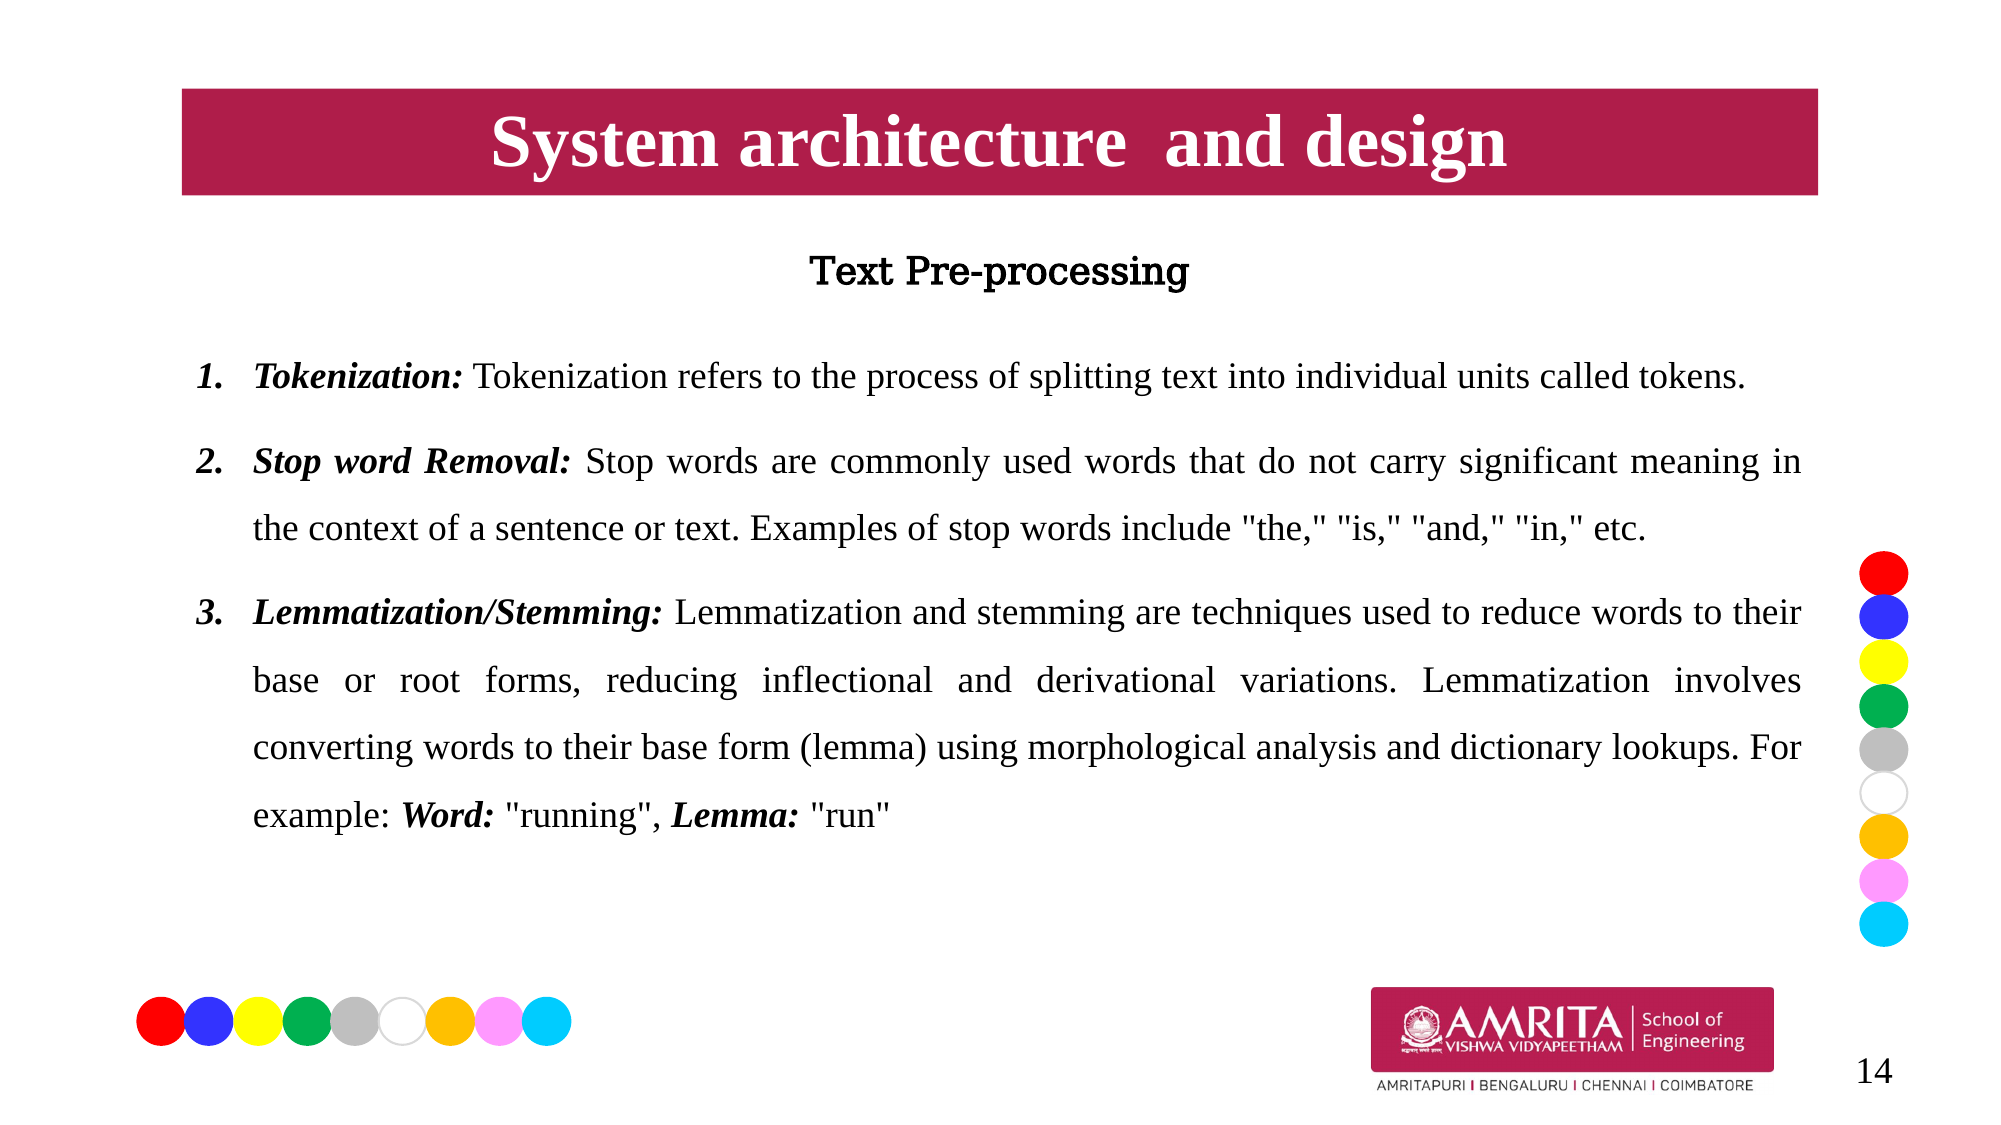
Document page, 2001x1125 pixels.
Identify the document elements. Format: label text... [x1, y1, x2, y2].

text_box Text Pre-processing Tokenization: Tokenization refers to the process of splitting text into individual units called tokens. Stop word Removal: Stop words are commonly used words that do not carry significant meaning in the context of a sentence or text. Examples of stop words include "the," "is," "and," "in," etc. Lemmatization/Stemming: Lemmatization and stemming are techniques used to reduce words to their base or root forms, reducing inflectional and derivational variations. Lemmatization involves converting words to their base form (lemma) using morphological analysis and dictionary lookups. For example: Word: "running", Lemma: "run" [181, 216, 1819, 927]
title System architecture and design [181, 88, 1819, 196]
text_box 14 [1840, 1038, 1983, 1099]
picture [1370, 987, 1774, 1095]
